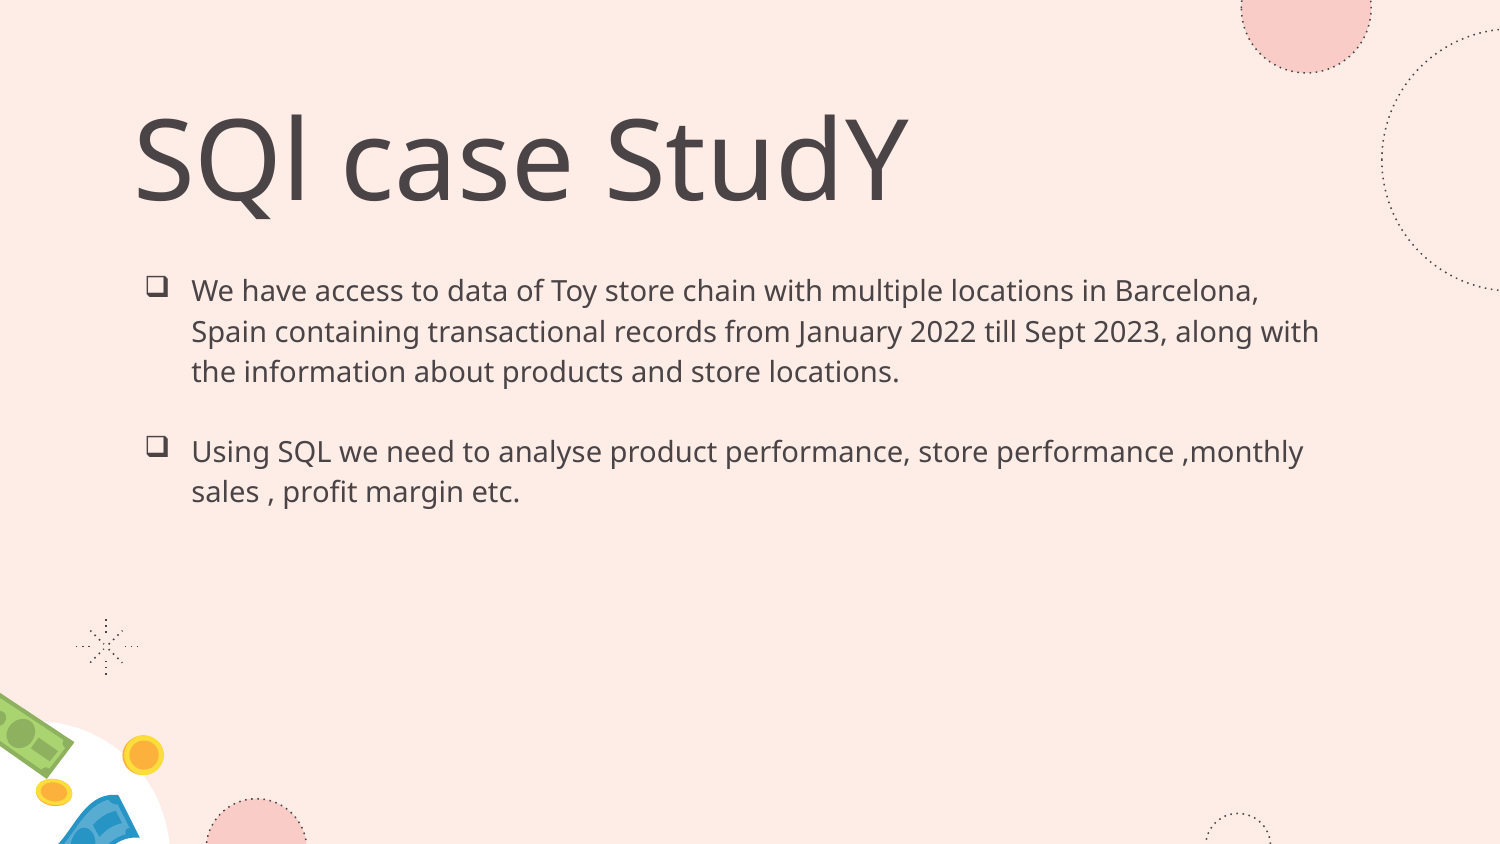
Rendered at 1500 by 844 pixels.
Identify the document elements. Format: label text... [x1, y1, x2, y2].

title SQl case StudY [118, 72, 1366, 218]
subtitle We have access to data of Toy store chain with multiple locations in Barcelona, Spain containing transactional records from January 2022 till Sept 2023, along with the information about products and store locations. Using SQL we need to analyse product performance, store performance ,monthly sales , profit margin etc. [129, 252, 1341, 709]
